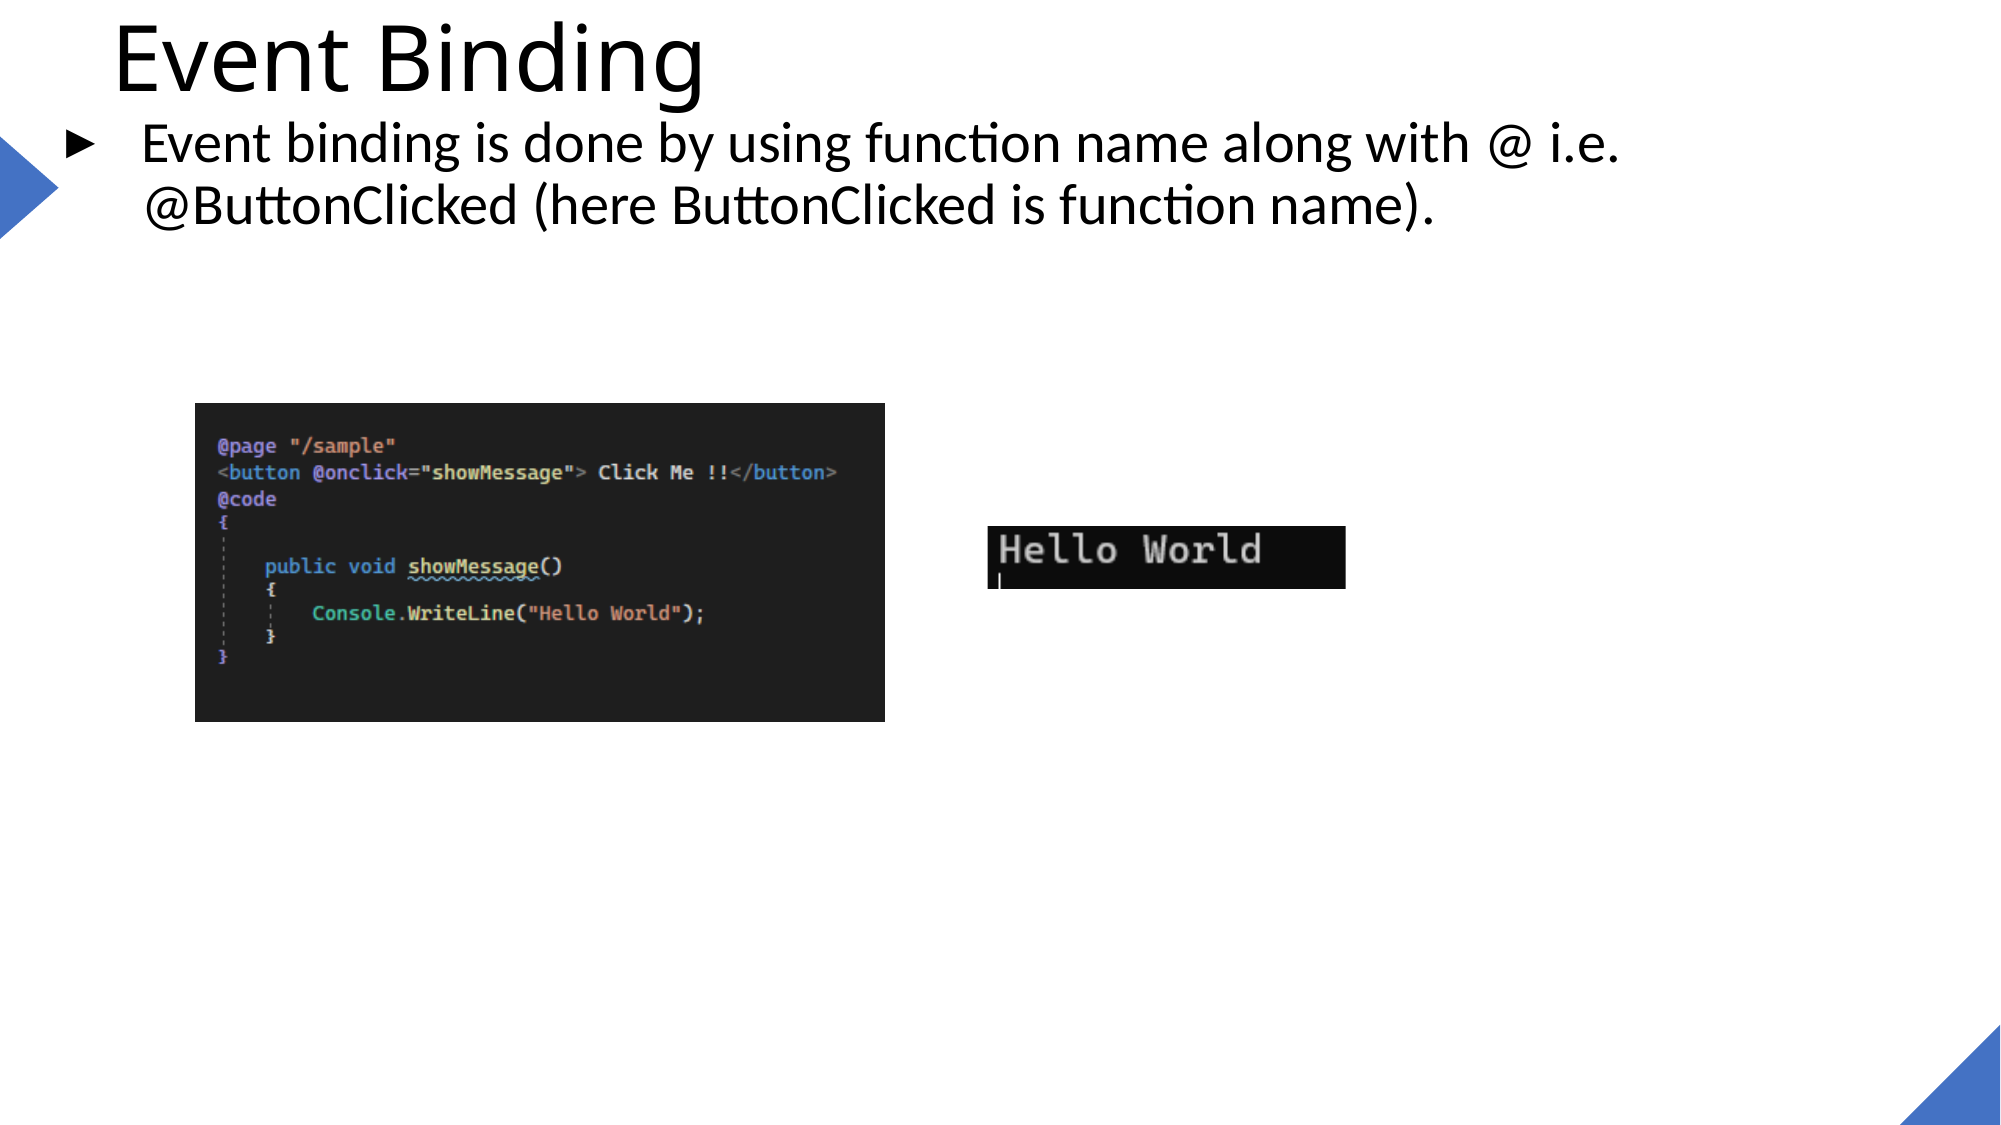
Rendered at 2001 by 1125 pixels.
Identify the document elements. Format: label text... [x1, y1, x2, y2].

list Event binding is done by using function name along with @ i.e. @ButtonClicked (here ButtonClicked is function name). [41, 111, 1946, 1089]
picture [987, 526, 1346, 589]
picture [195, 403, 885, 722]
title Event Binding [111, 11, 1443, 111]
